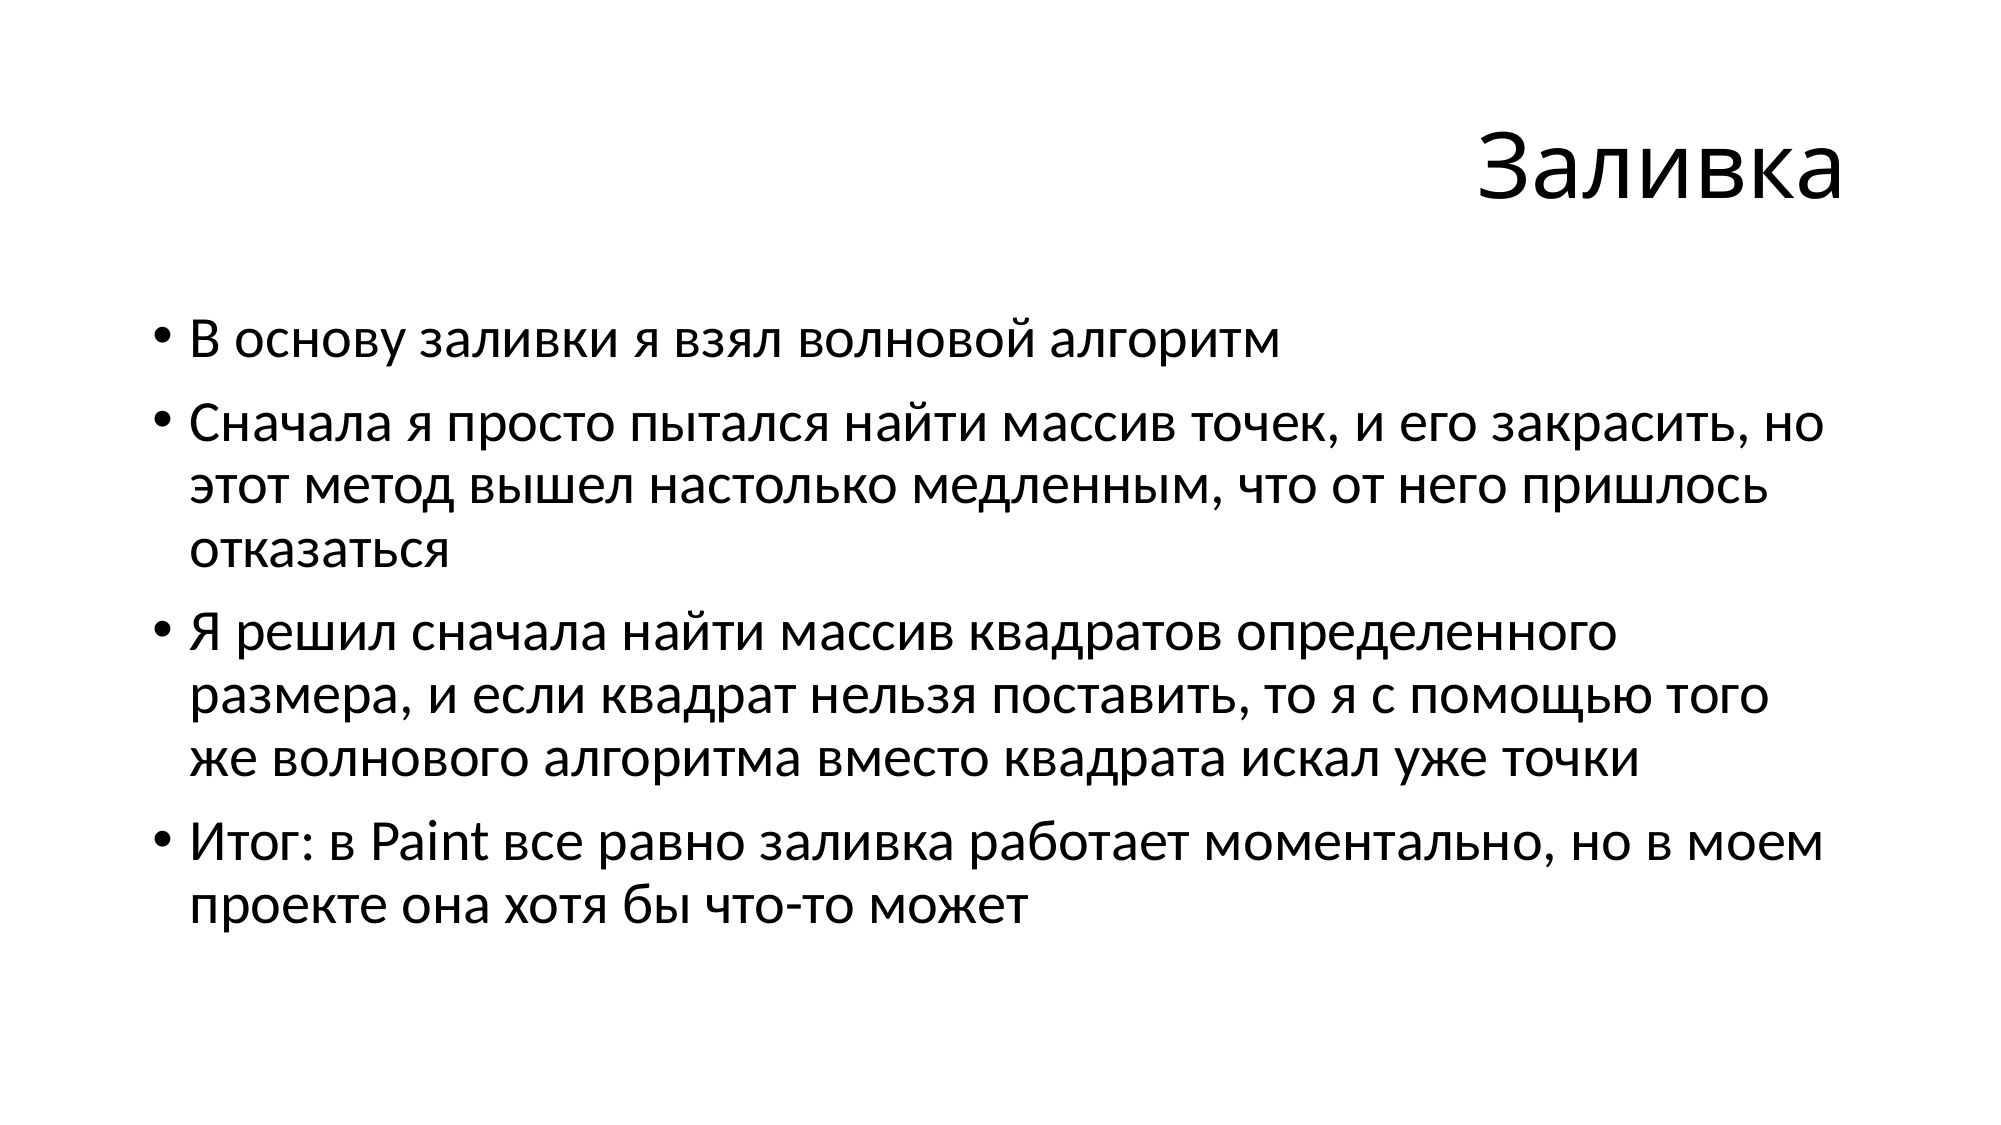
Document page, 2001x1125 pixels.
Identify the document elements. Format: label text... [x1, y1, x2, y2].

title Заливка [137, 59, 1863, 278]
list В основу заливки я взял волновой алгоритм Сначала я просто пытался найти массив точек, и его закрасить, но этот метод вышел настолько медленным, что от него пришлось отказаться Я решил сначала найти массив квадратов определенного размера, и если квадрат нельзя поставить, то я с помощью того же волнового алгоритма вместо квадрата искал уже точки Итог: в Paint все равно заливка работает моментально, но в моем проекте она хотя бы что-то может [137, 299, 1863, 1014]
